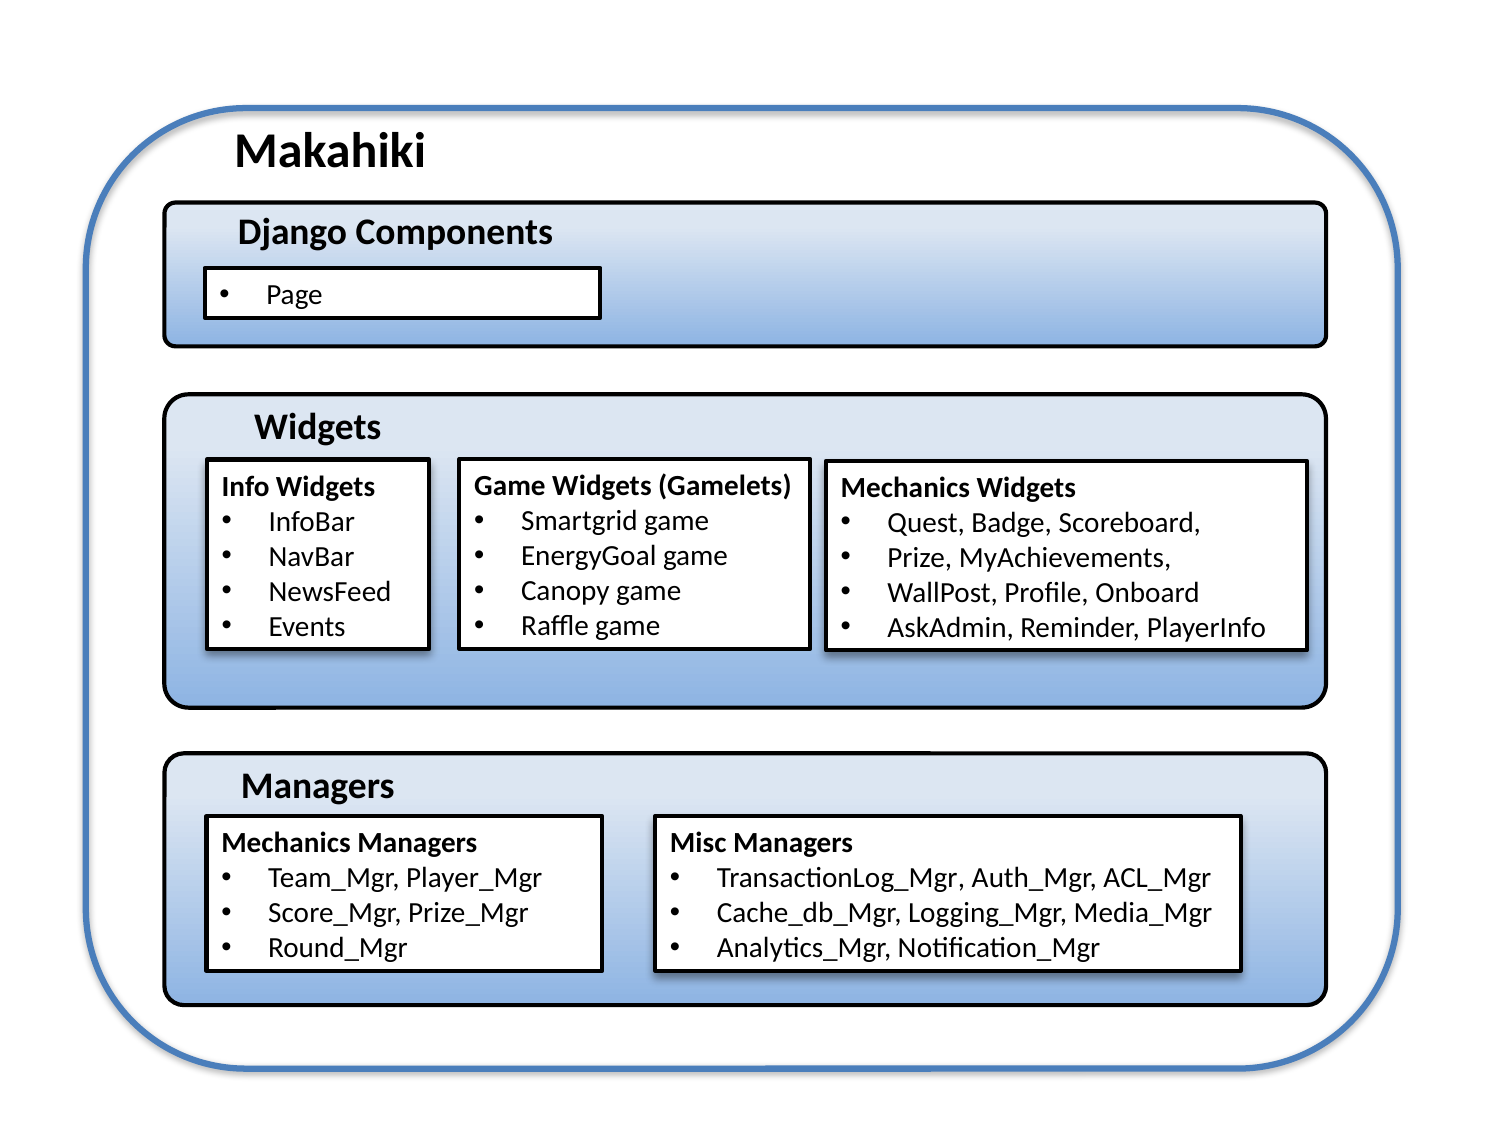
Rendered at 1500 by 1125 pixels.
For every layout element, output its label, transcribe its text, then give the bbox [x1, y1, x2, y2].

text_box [164, 199, 1327, 347]
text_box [164, 394, 1327, 708]
text_box Makahiki [217, 108, 444, 187]
text_box [85, 107, 1399, 1070]
